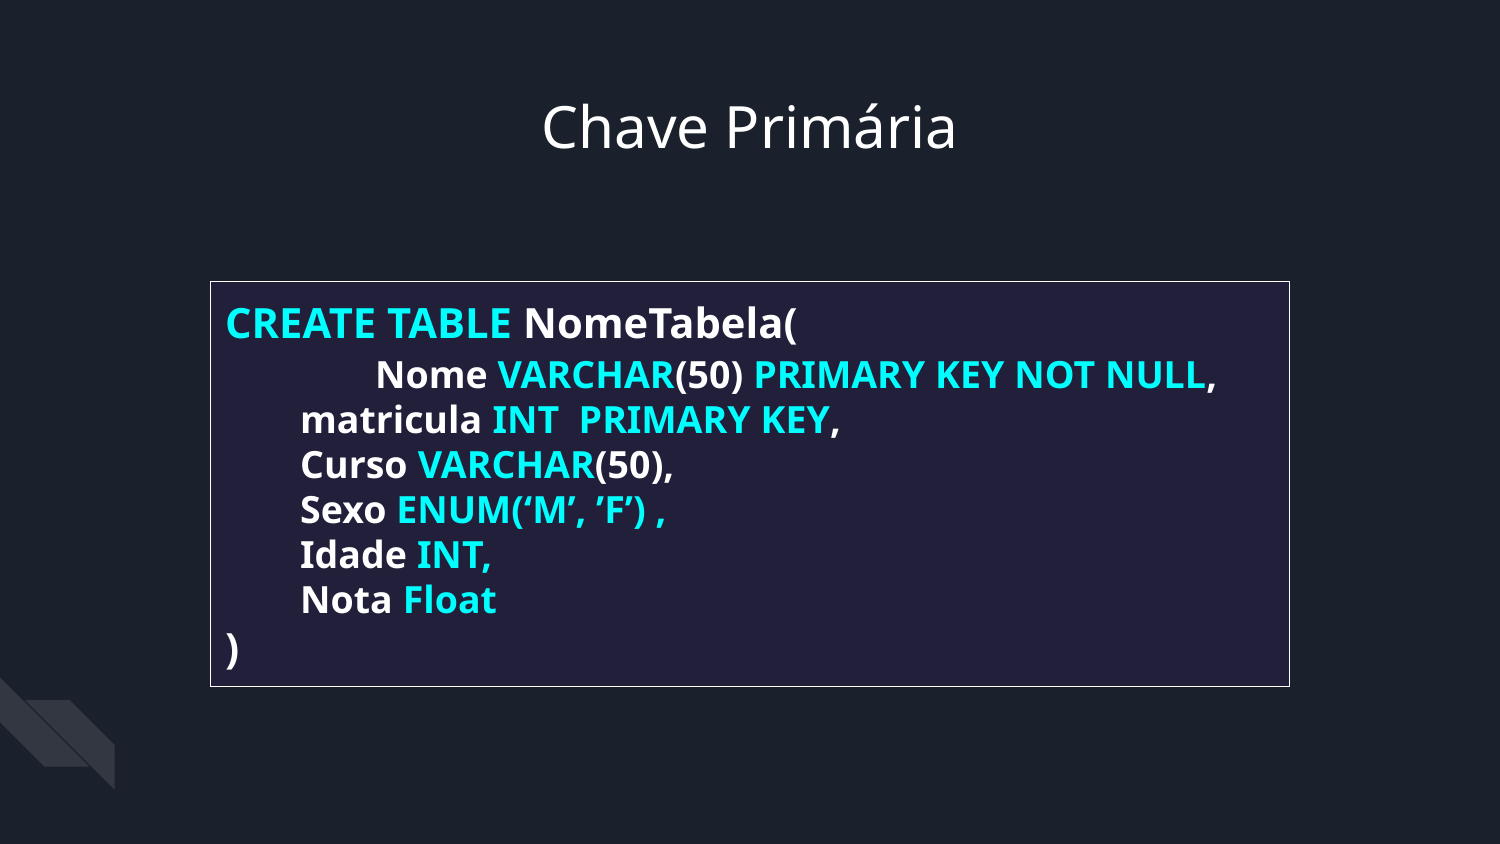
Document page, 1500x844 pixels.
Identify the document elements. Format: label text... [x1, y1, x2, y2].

text_box CREATE TABLE NomeTabela( Nome VARCHAR(50) PRIMARY KEY NOT NULL, matricula INT PRIMARY KEY, Curso VARCHAR(50), Sexo ENUM(‘M’, ’F’) , Idade INT, Nota Float ) [210, 281, 1290, 687]
text_box Chave Primária [312, 75, 1188, 176]
